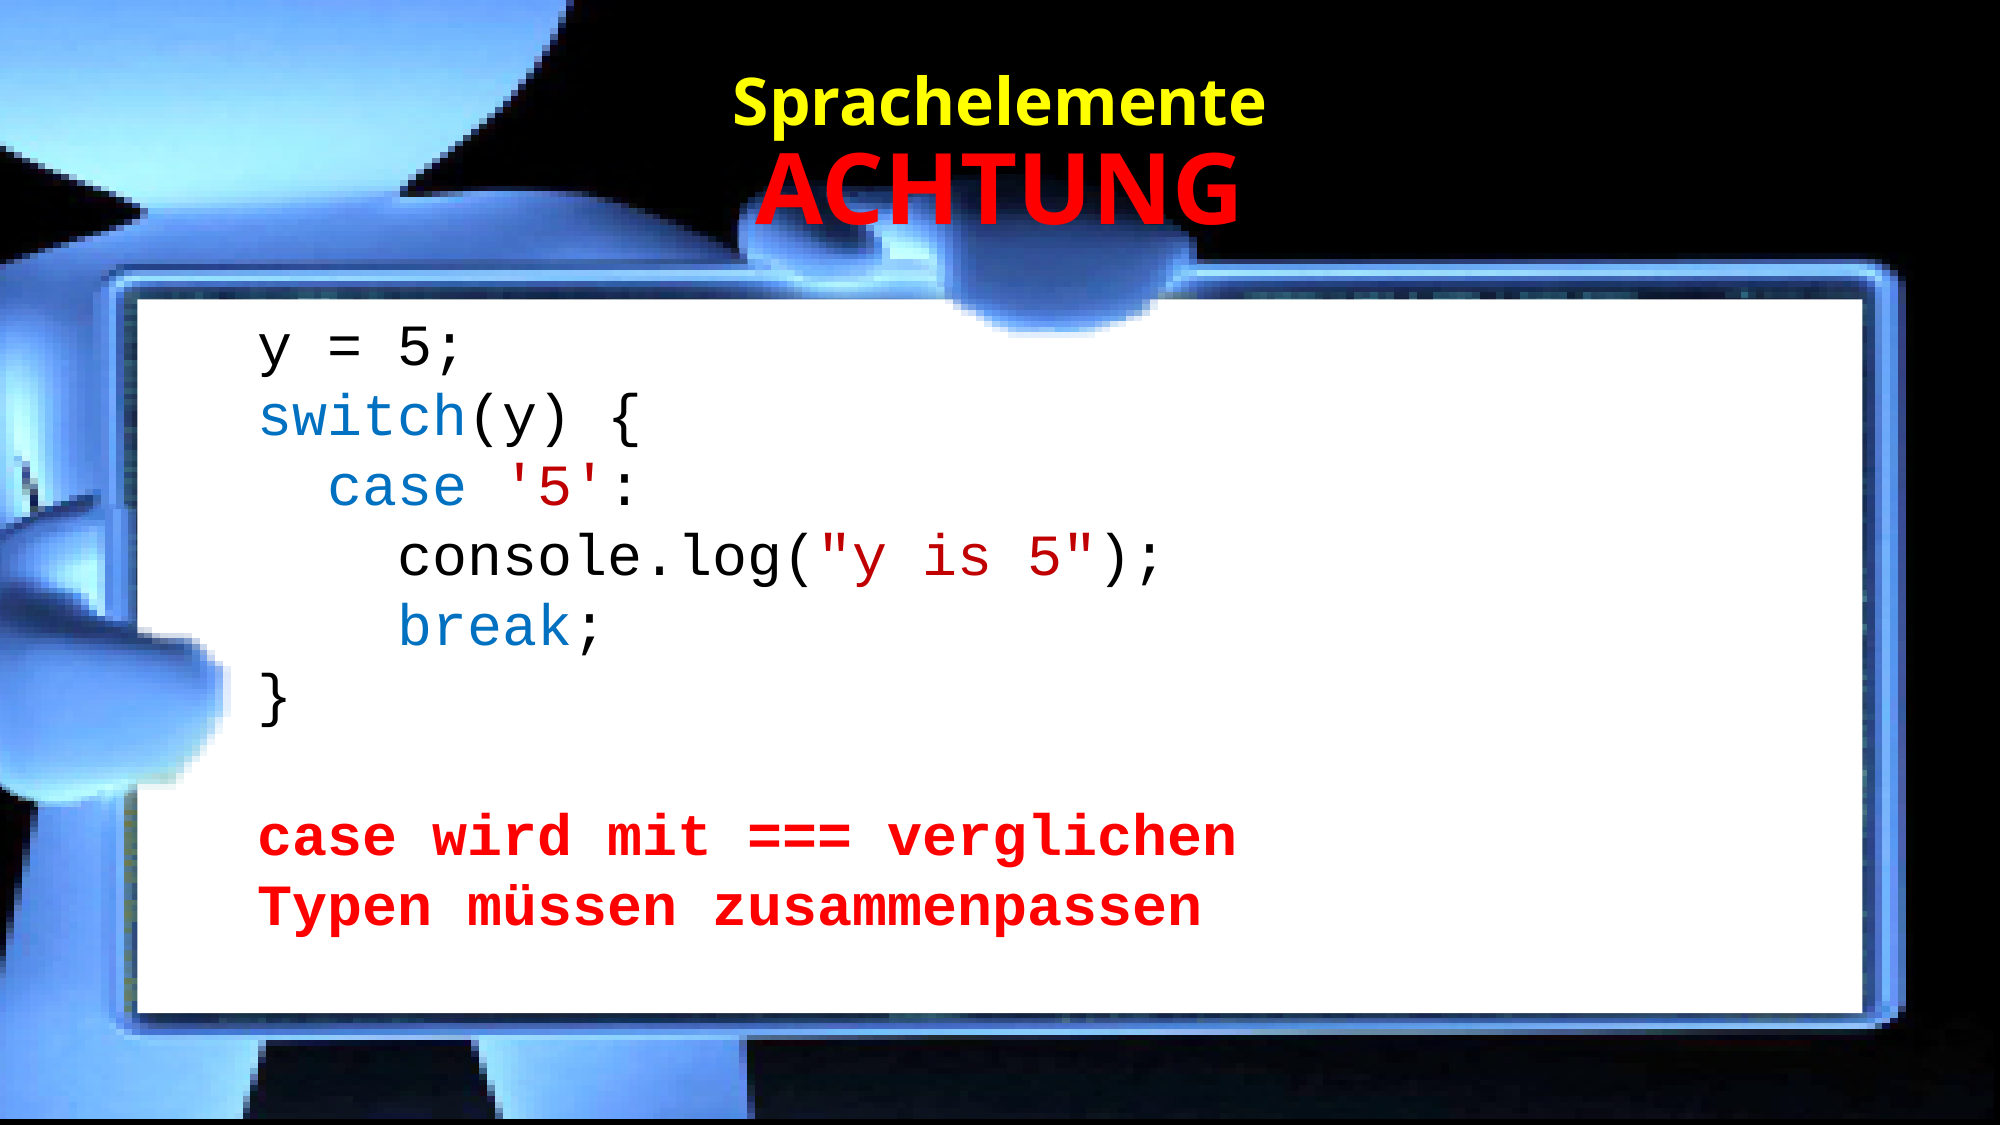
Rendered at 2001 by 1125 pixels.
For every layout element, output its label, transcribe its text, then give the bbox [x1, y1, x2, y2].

list y = 5; switch(y) { case '5': console.log("y is 5"); break; } case wird mit === verglichen Typen müssen zusammenpassen [137, 299, 1863, 1014]
title Sprachelemente ACHTUNG [137, 59, 1863, 255]
picture [0, 0, 1994, 1119]
